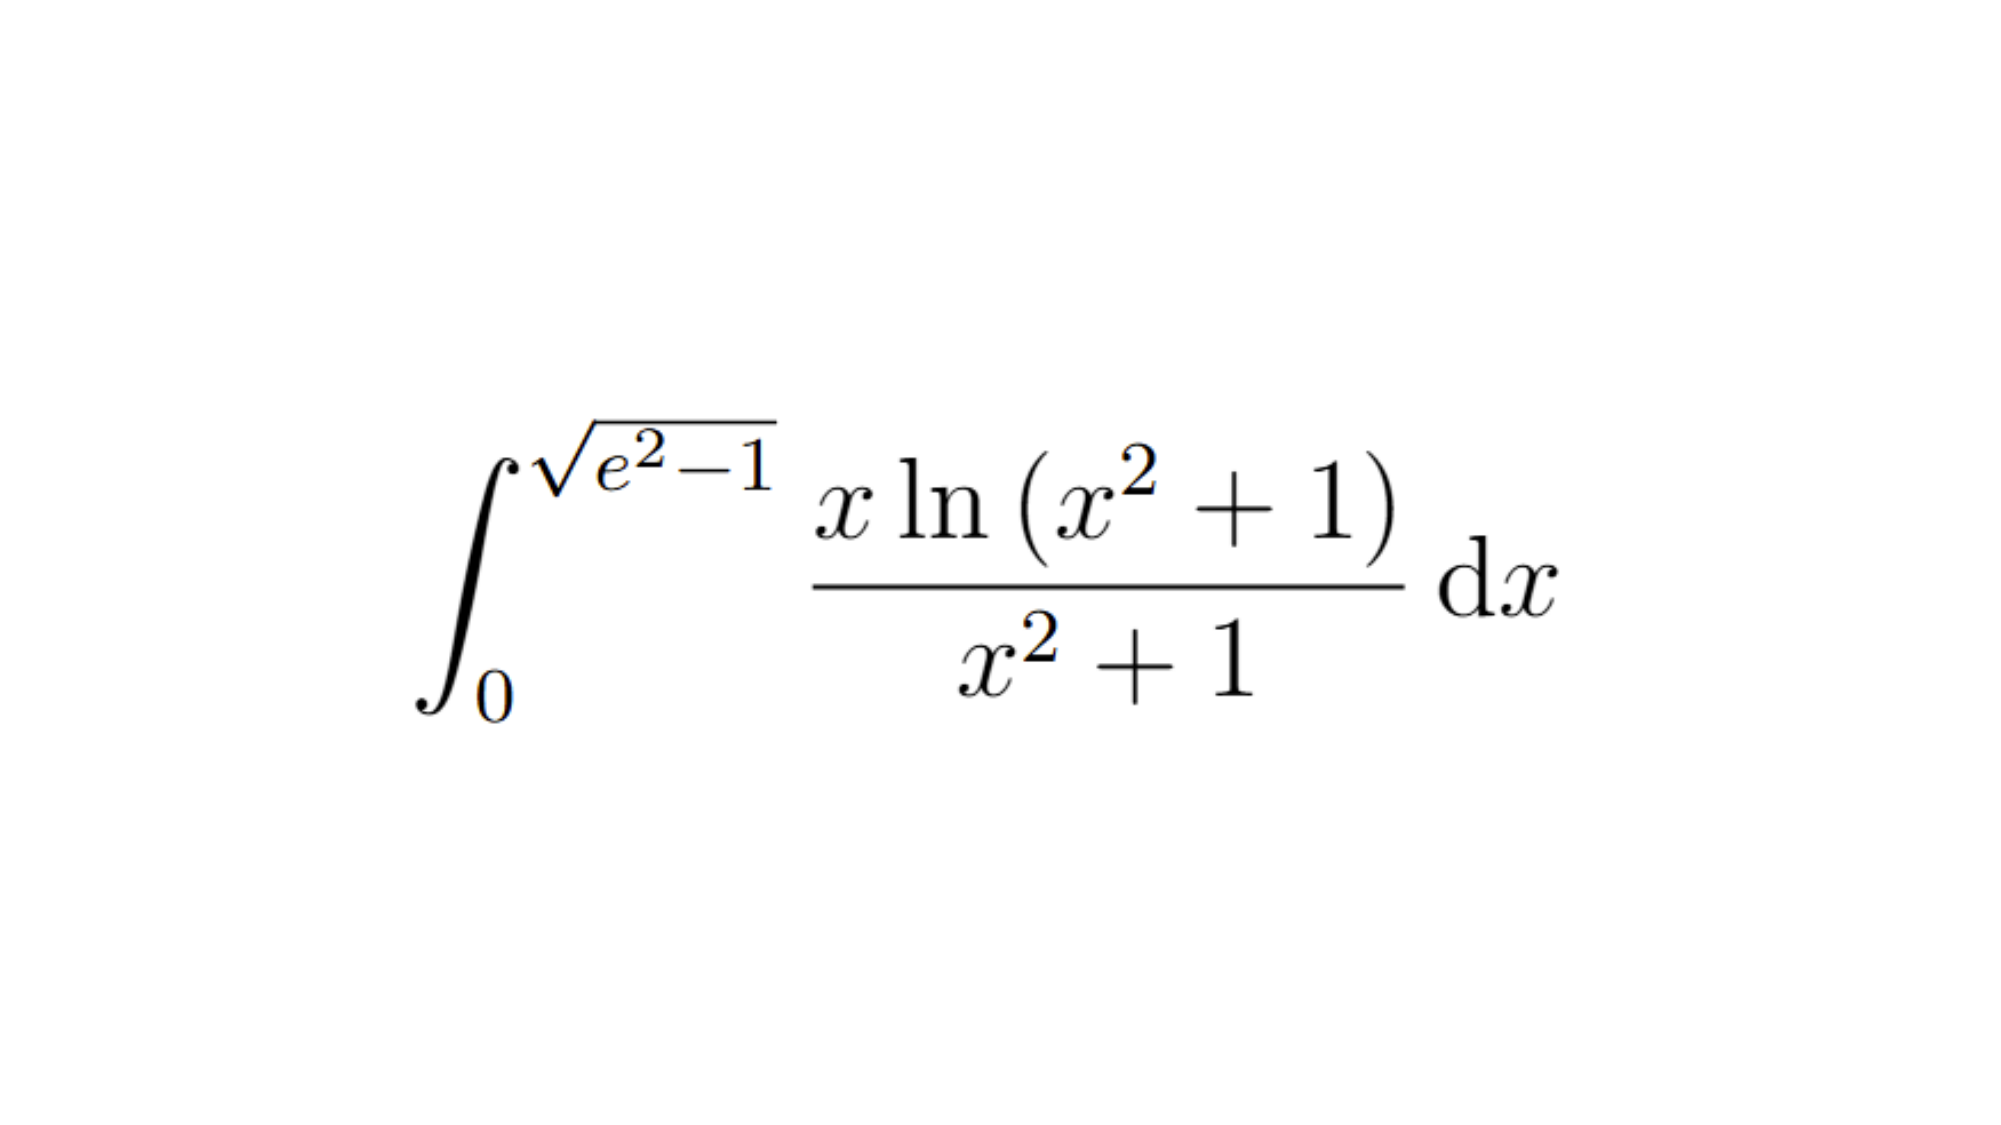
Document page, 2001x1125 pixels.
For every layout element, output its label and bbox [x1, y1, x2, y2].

picture [400, 335, 1605, 845]
